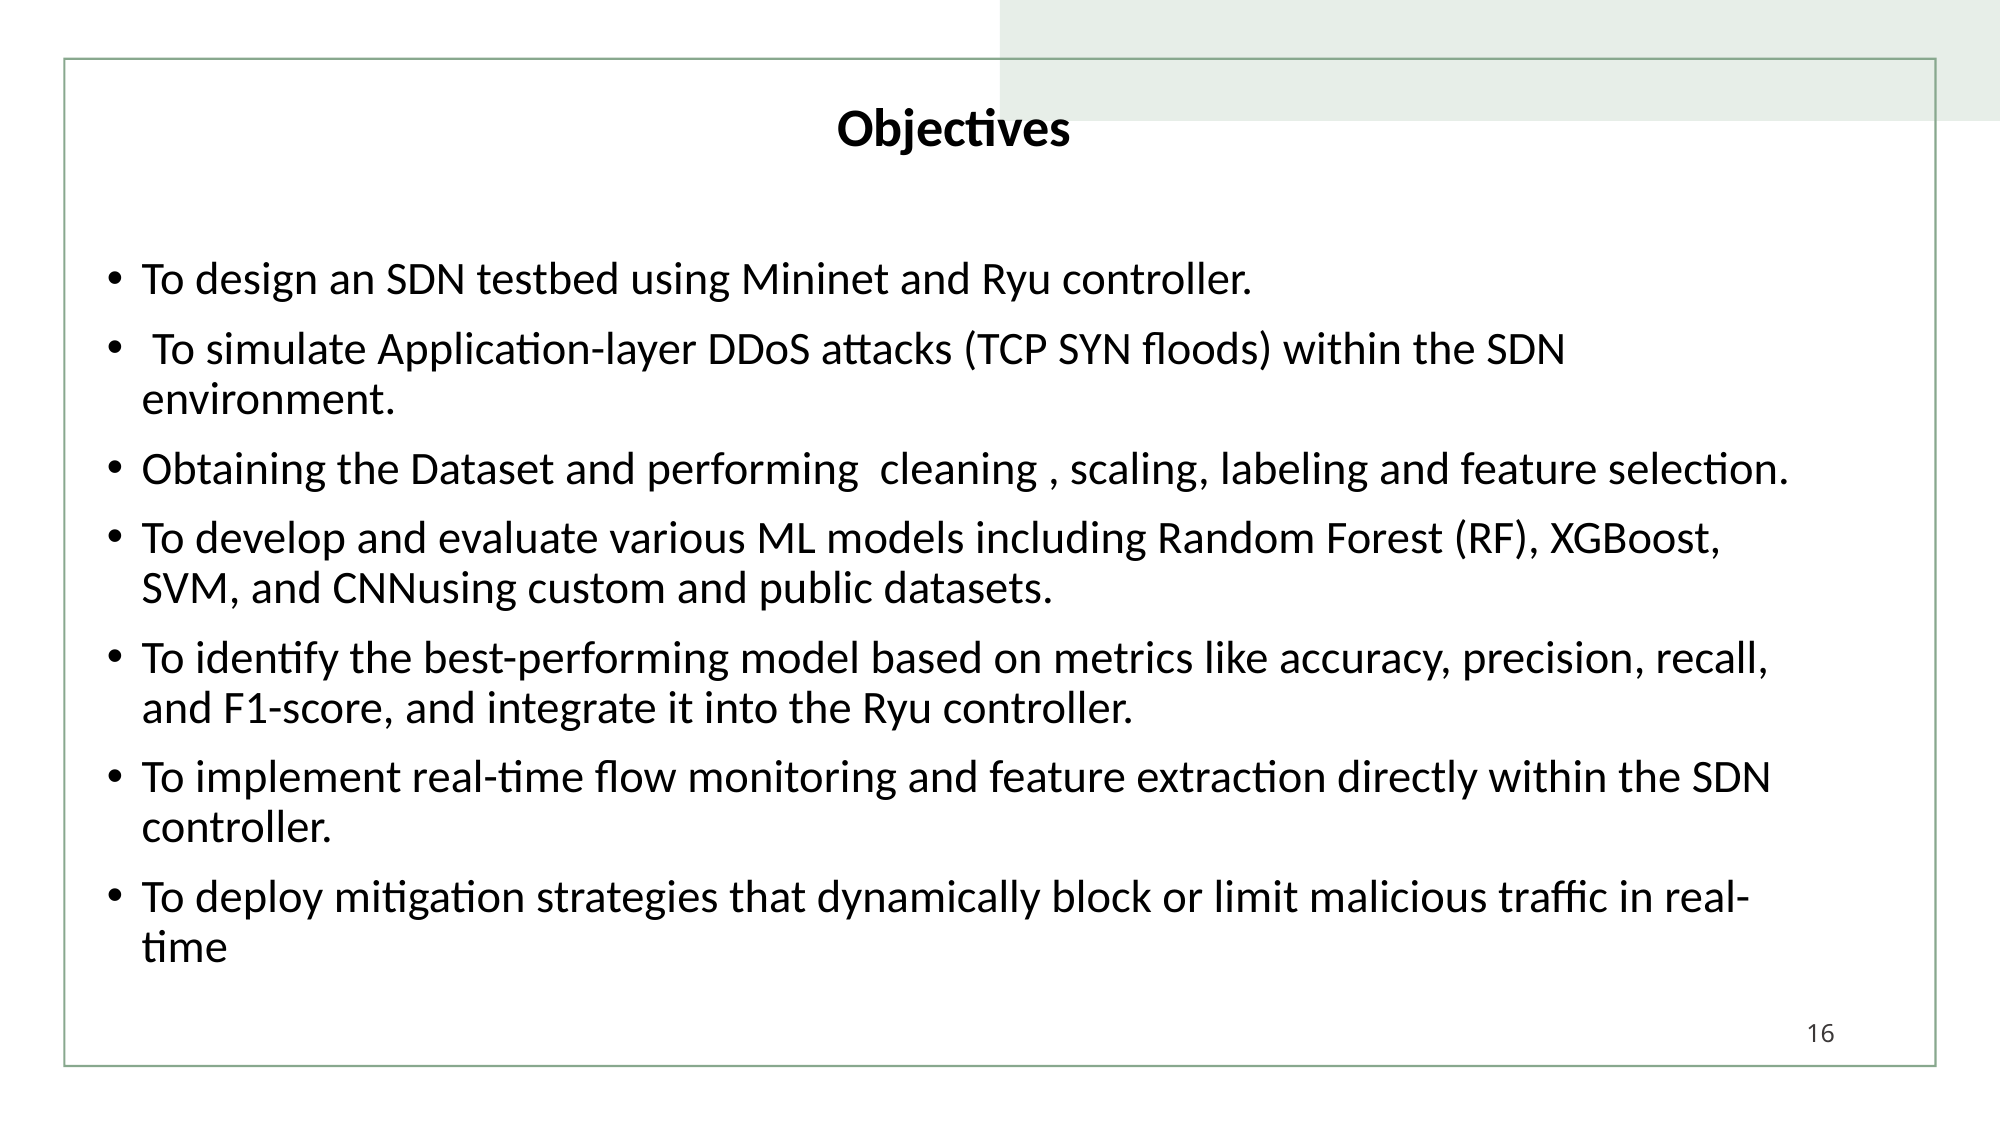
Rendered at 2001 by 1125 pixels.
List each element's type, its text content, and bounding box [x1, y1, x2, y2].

slide_number 16 [1400, 1004, 1850, 1064]
text_box Objectives To design an SDN testbed using Mininet and Ryu controller. To simulate Application-layer DDoS attacks (TCP SYN floods) within the SDN environment. Obtaining the Dataset and performing cleaning , scaling, labeling and feature selection. To develop and evaluate various ML models including Random Forest (RF), XGBoost, SVM, and CNNusing custom and public datasets. To identify the best-performing model based on metrics like accuracy, precision, recall, and F1-score, and integrate it into the Ryu controller. To implement real-time flow monitoring and feature extraction directly within the SDN controller. To deploy mitigation strategies that dynamically block or limit malicious traffic in real-time [91, 91, 1817, 1035]
